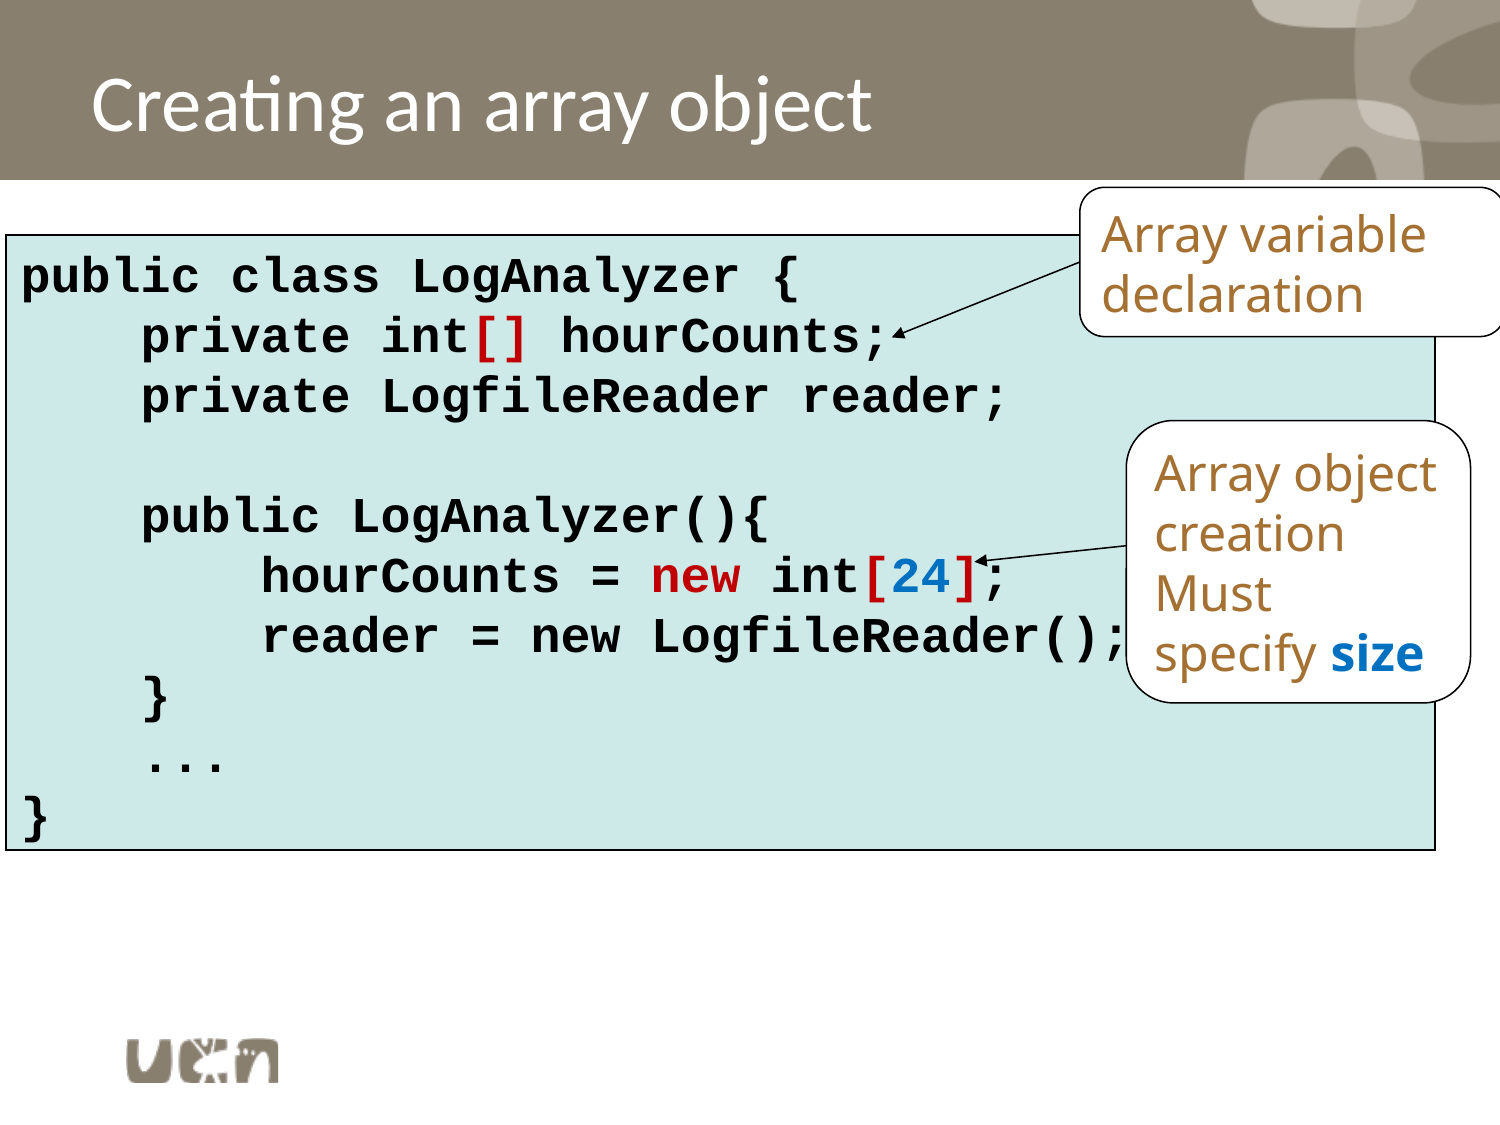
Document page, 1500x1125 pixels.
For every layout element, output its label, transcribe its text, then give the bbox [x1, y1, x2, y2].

text_box Array object creation Must specify size [1126, 420, 1471, 703]
text_box [891, 261, 1080, 339]
text_box [974, 545, 1127, 567]
text_box Array variable declaration [1079, 187, 1500, 337]
text_box public class LogAnalyzer { private int[] hourCounts; private LogfileReader reader; public LogAnalyzer(){ hourCounts = new int[24]; reader = new LogfileReader(); } ... } [5, 235, 1436, 850]
title Creating an array object [76, 42, 1352, 156]
